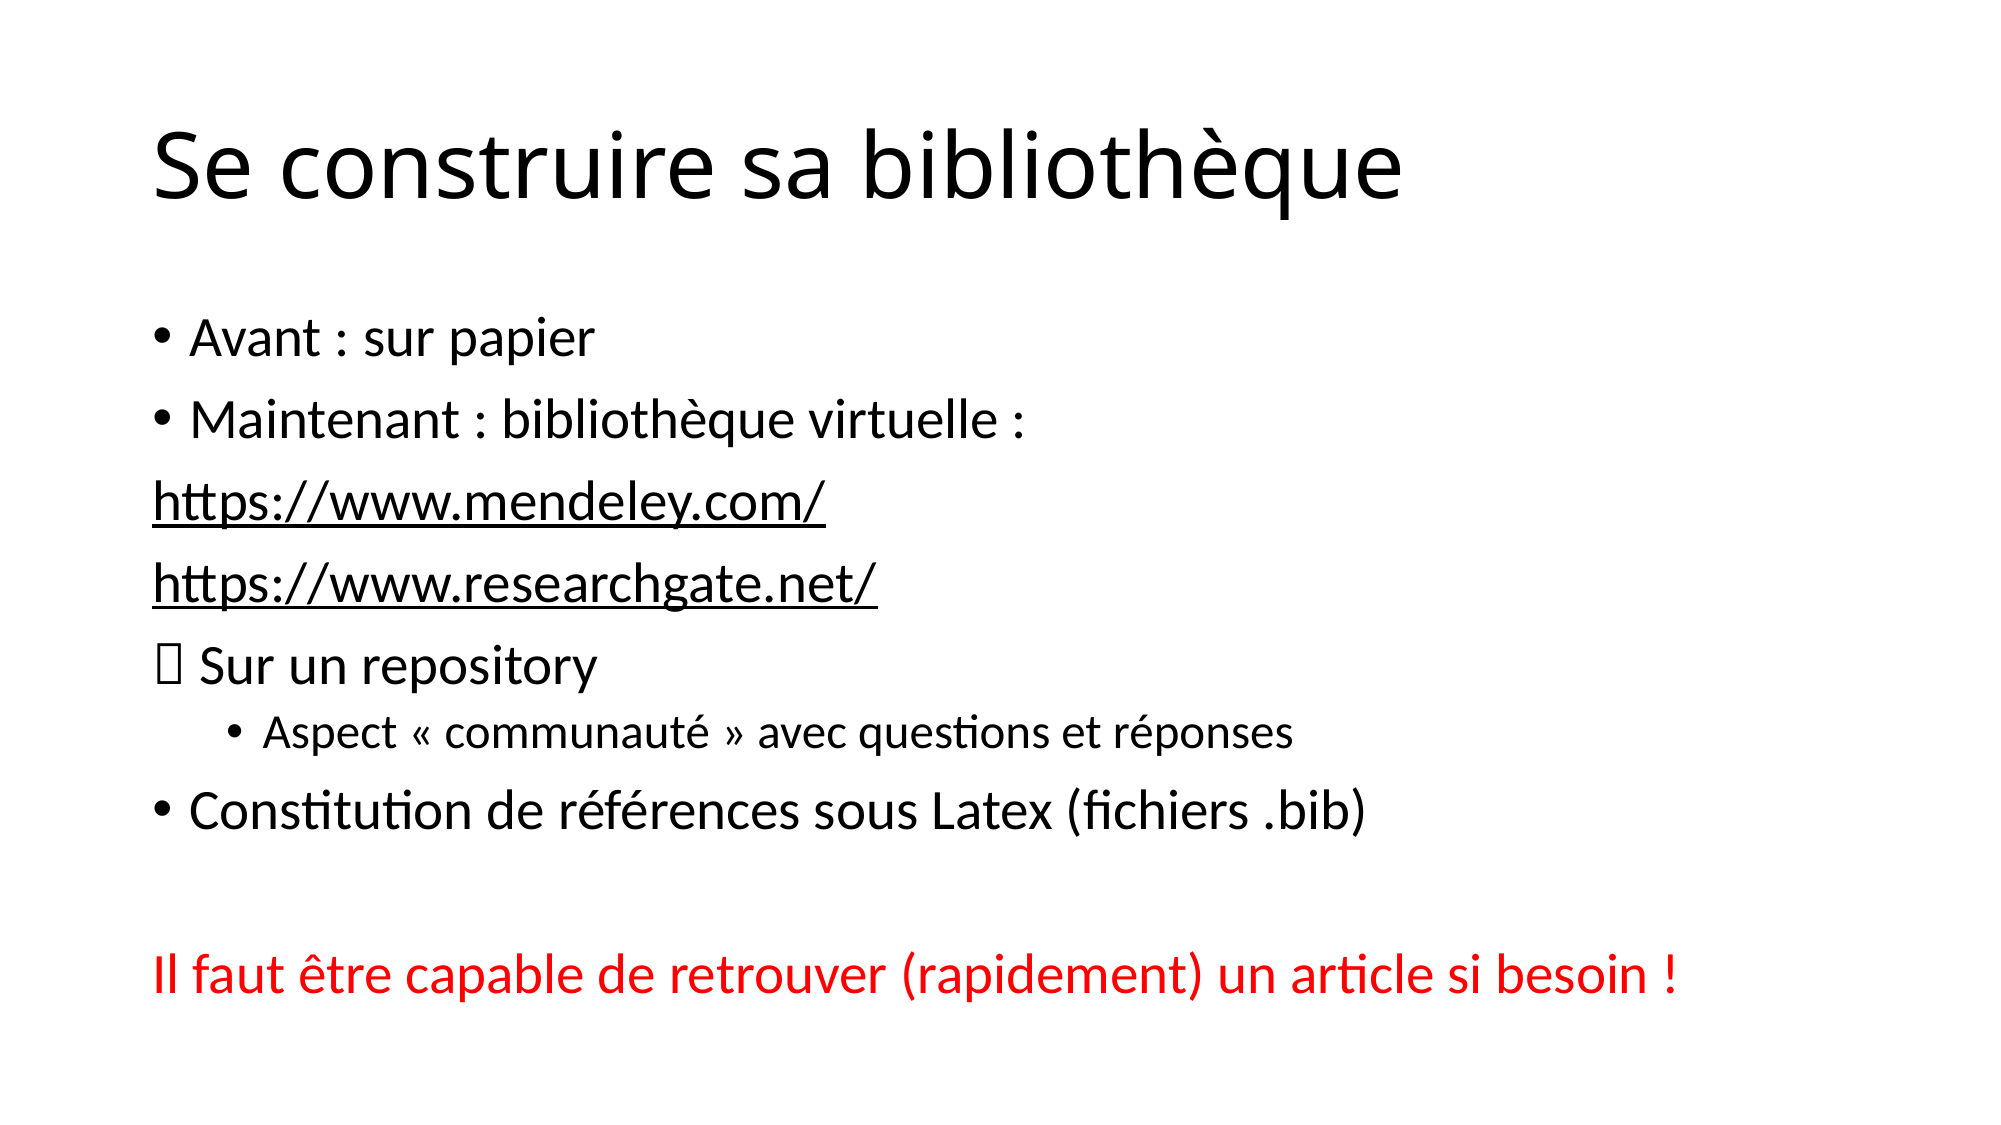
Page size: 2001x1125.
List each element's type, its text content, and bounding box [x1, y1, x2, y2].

title Se construire sa bibliothèque [137, 59, 1863, 278]
list Avant : sur papier Maintenant : bibliothèque virtuelle : https://www.mendeley.com/ https://www.researchgate.net/  Sur un repository Aspect « communauté » avec questions et réponses Constitution de références sous Latex (fichiers .bib) Il faut être capable de retrouver (rapidement) un article si besoin ! [137, 299, 1863, 1014]
